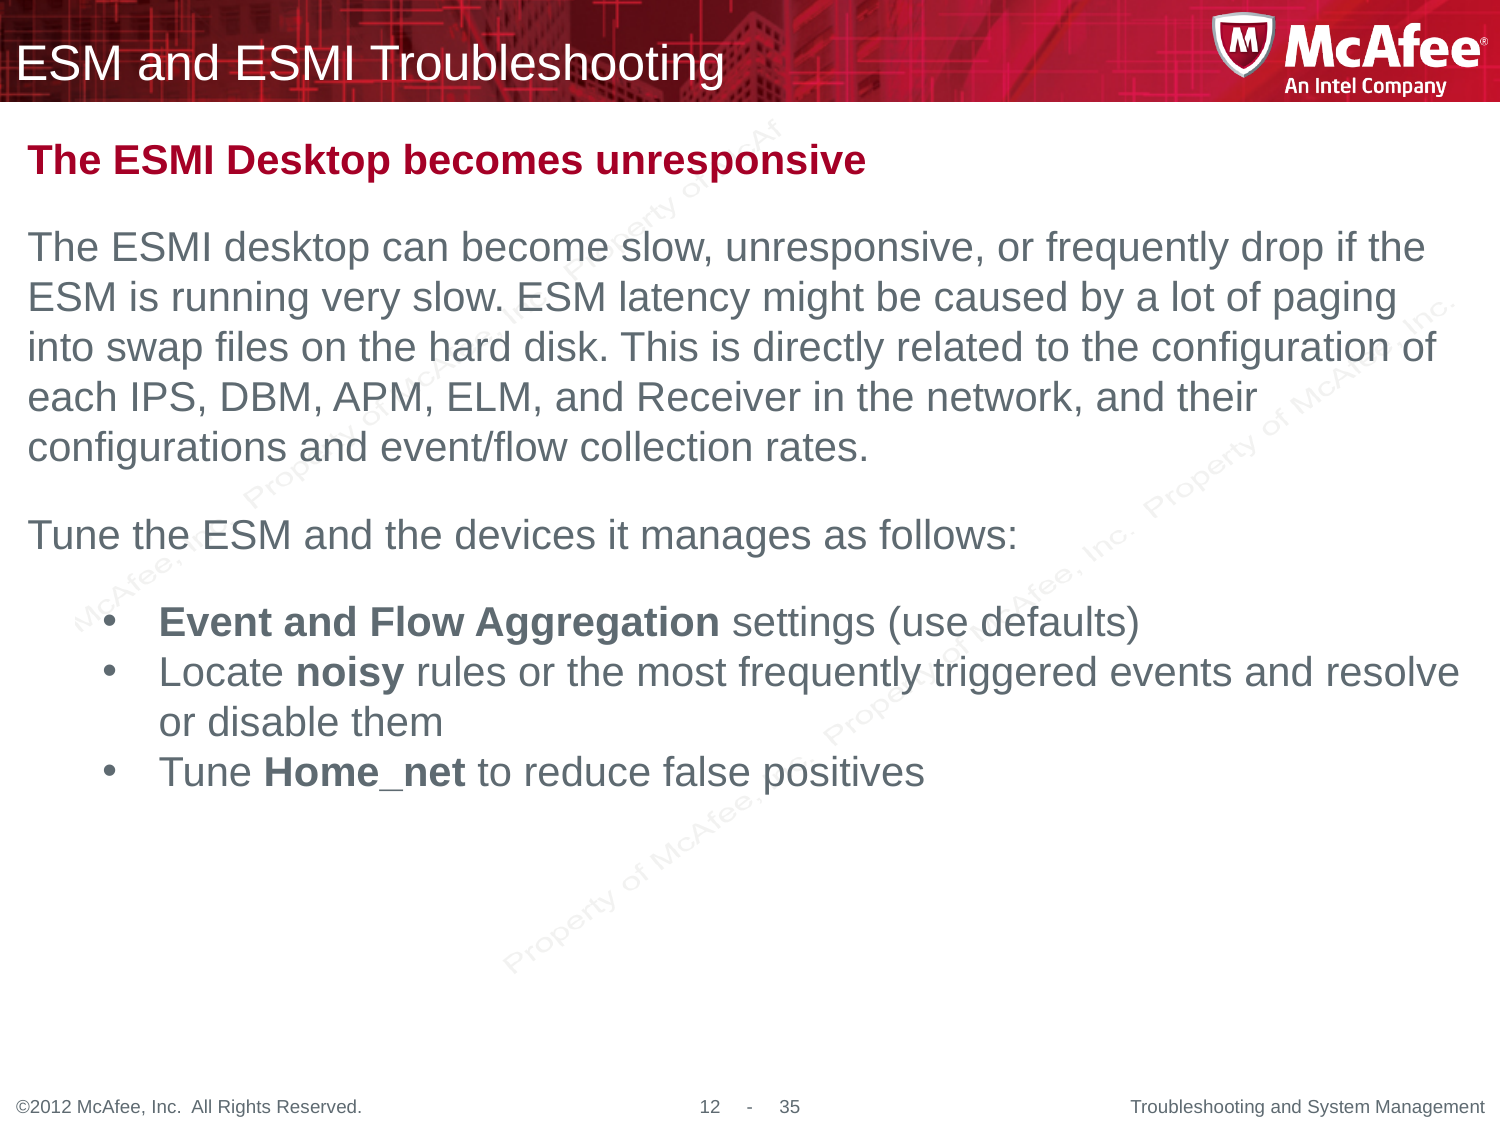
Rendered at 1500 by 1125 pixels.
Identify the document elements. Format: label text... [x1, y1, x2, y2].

text_box The ESMI Desktop becomes unresponsive The ESMI desktop can become slow, unresponsive, or frequently drop if the ESM is running very slow. ESM latency might be caused by a lot of paging into swap files on the hard disk. This is directly related to the configuration of each IPS, DBM, APM, ELM, and Receiver in the network, and their configurations and event/flow collection rates. Tune the ESM and the devices it manages as follows: Event and Flow Aggregation settings (use defaults) Locate noisy rules or the most frequently triggered events and resolve or disable them Tune Home_net to reduce false positives [12, 125, 1488, 940]
footer Troubleshooting and System Management [924, 1087, 1500, 1125]
picture [0, 0, 1500, 1050]
title ESM and ESMI Troubleshooting [0, 0, 1172, 98]
